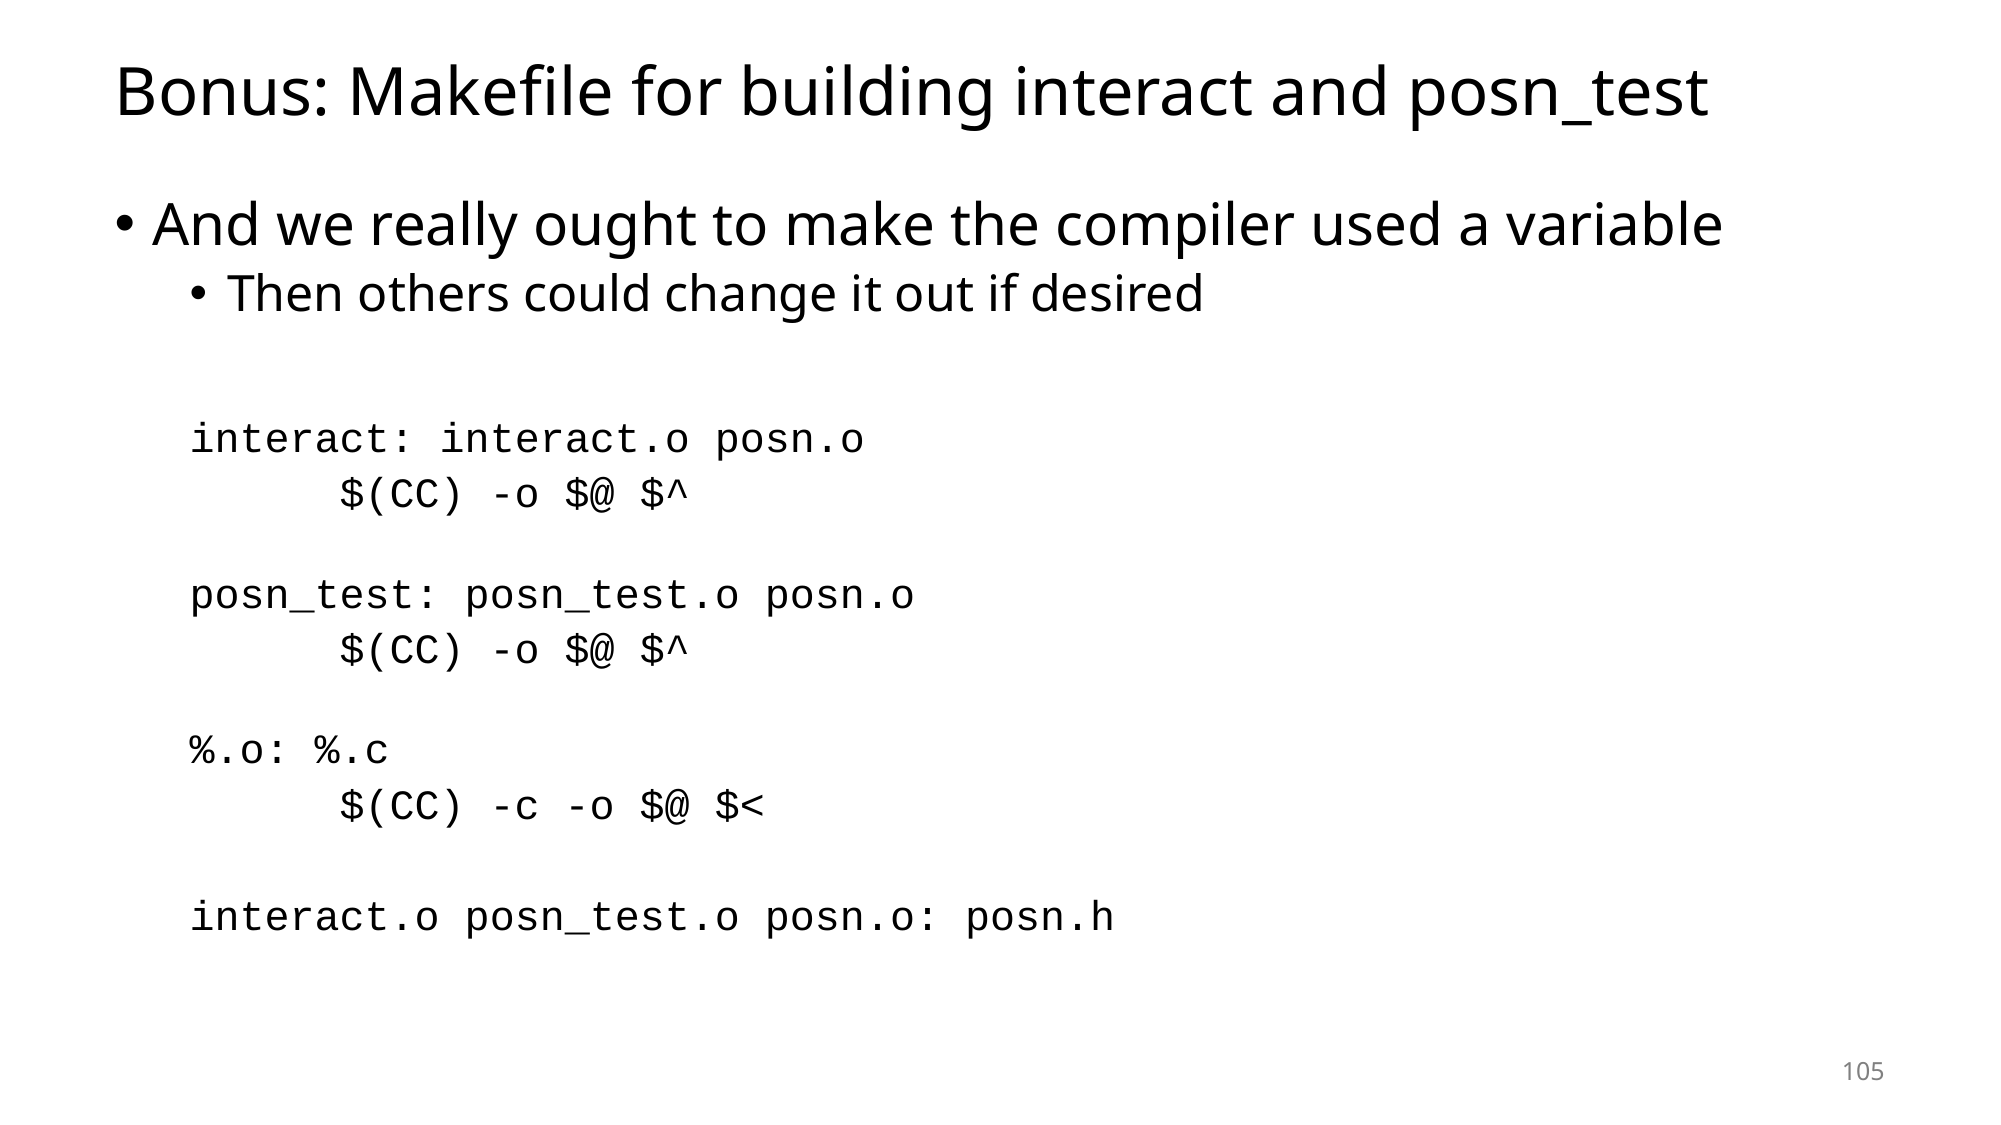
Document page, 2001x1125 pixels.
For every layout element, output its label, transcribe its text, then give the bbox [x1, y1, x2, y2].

list And we really ought to make the compiler used a variable Then others could change it out if desired interact: interact.o posn.o $(CC) ‑o $@ $^ posn_test: posn_test.o posn.o $(CC) ‑o $@ $^ %.o: %.c $(CC) ‑c ‑o $@ $< interact.o posn_test.o posn.o: posn.h [99, 187, 1942, 1013]
slide_number 105 [1749, 1042, 1900, 1103]
title Bonus: Makefile for building interact and posn_test [99, 37, 1900, 150]
